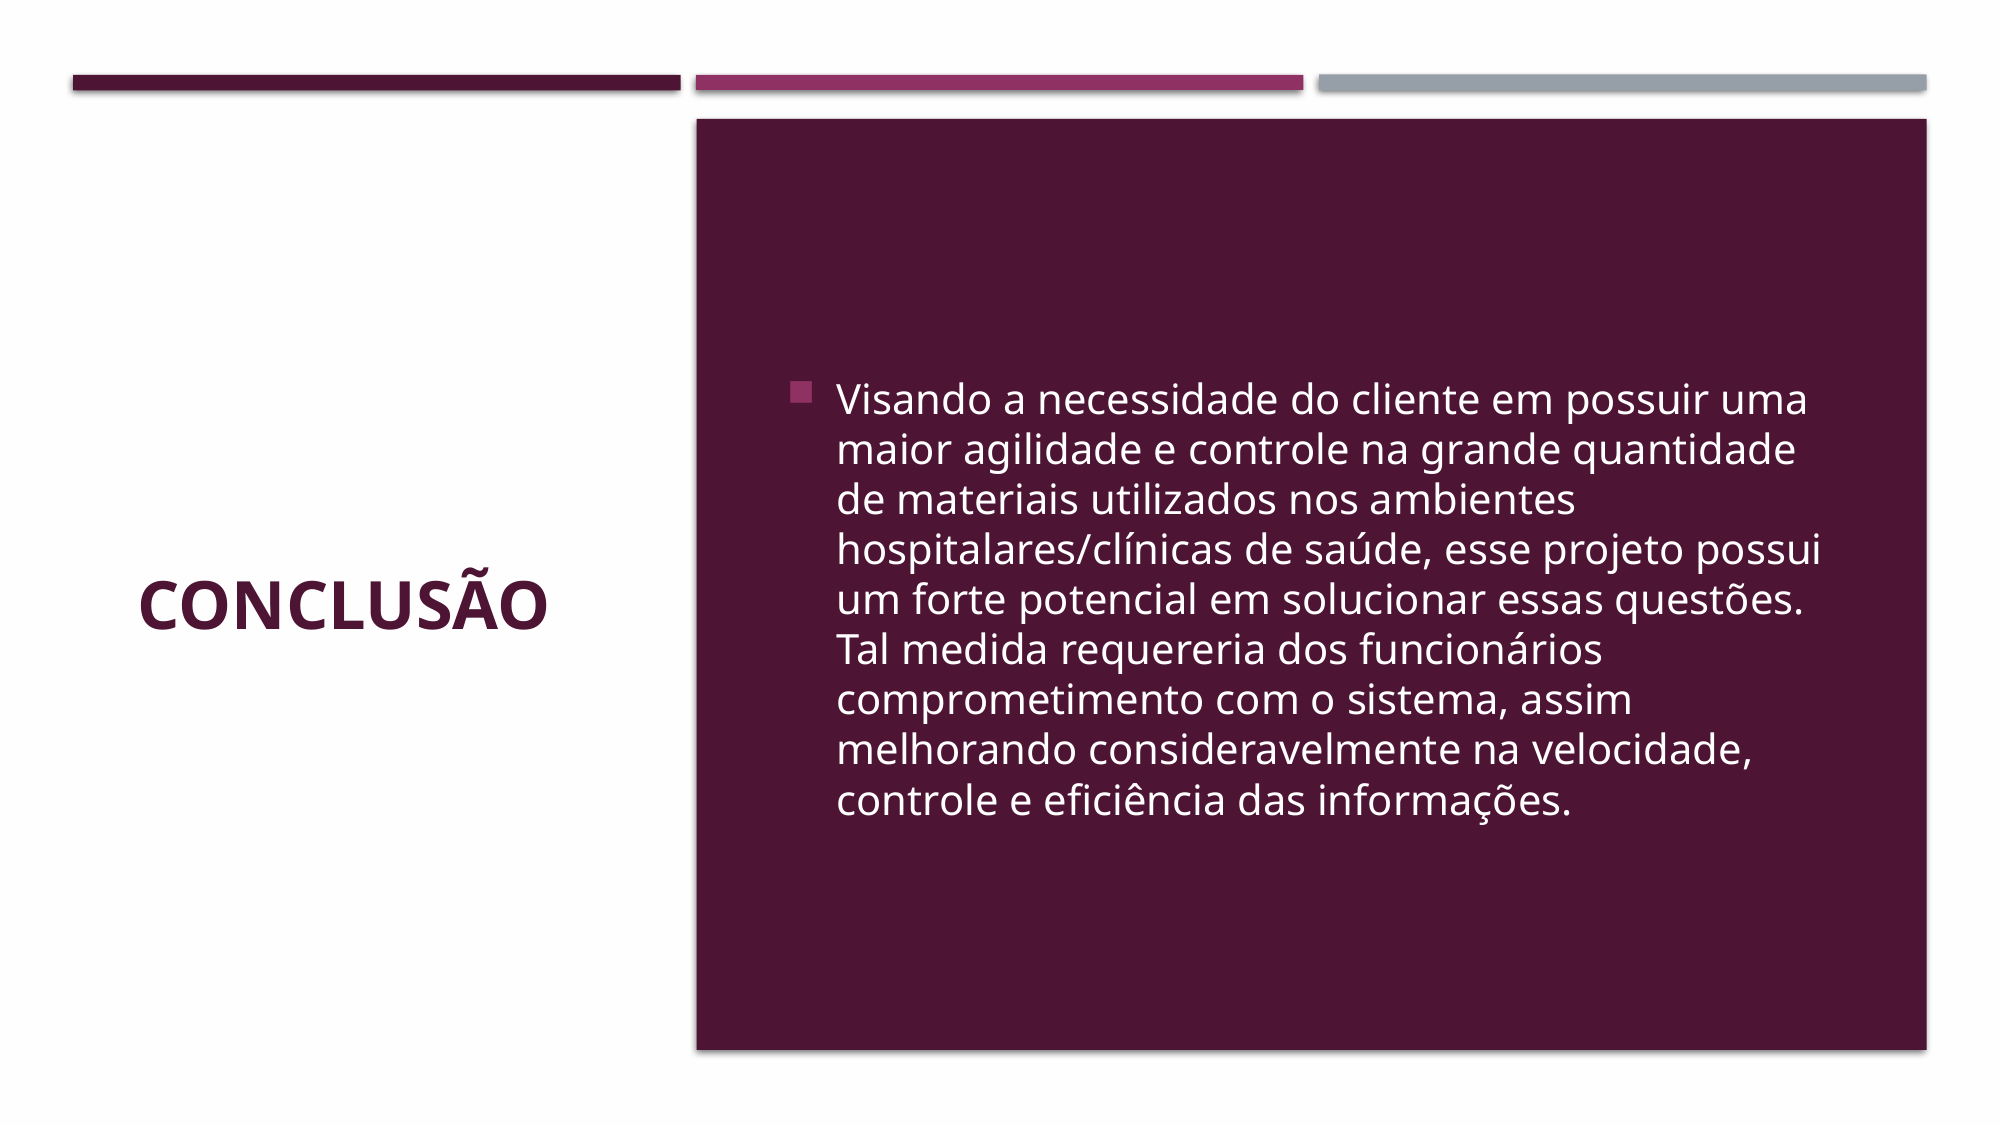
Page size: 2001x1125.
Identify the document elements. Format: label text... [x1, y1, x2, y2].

text_box [696, 118, 1928, 1051]
title CONCLUSÃO [122, 176, 624, 949]
list Visando a necessidade do cliente em possuir uma maior agilidade e controle na grande quantidade de materiais utilizados nos ambientes hospitalares/clínicas de saúde, esse projeto possui um forte potencial em solucionar essas questões. Tal medida requereria dos funcionários comprometimento com o sistema, assim melhorando consideravelmente na velocidade, controle e eficiência das informações. [771, 176, 1854, 949]
text_box [72, 74, 682, 92]
text_box [1318, 73, 1928, 92]
text_box [0, 0, 2000, 1125]
text_box [695, 74, 1304, 91]
